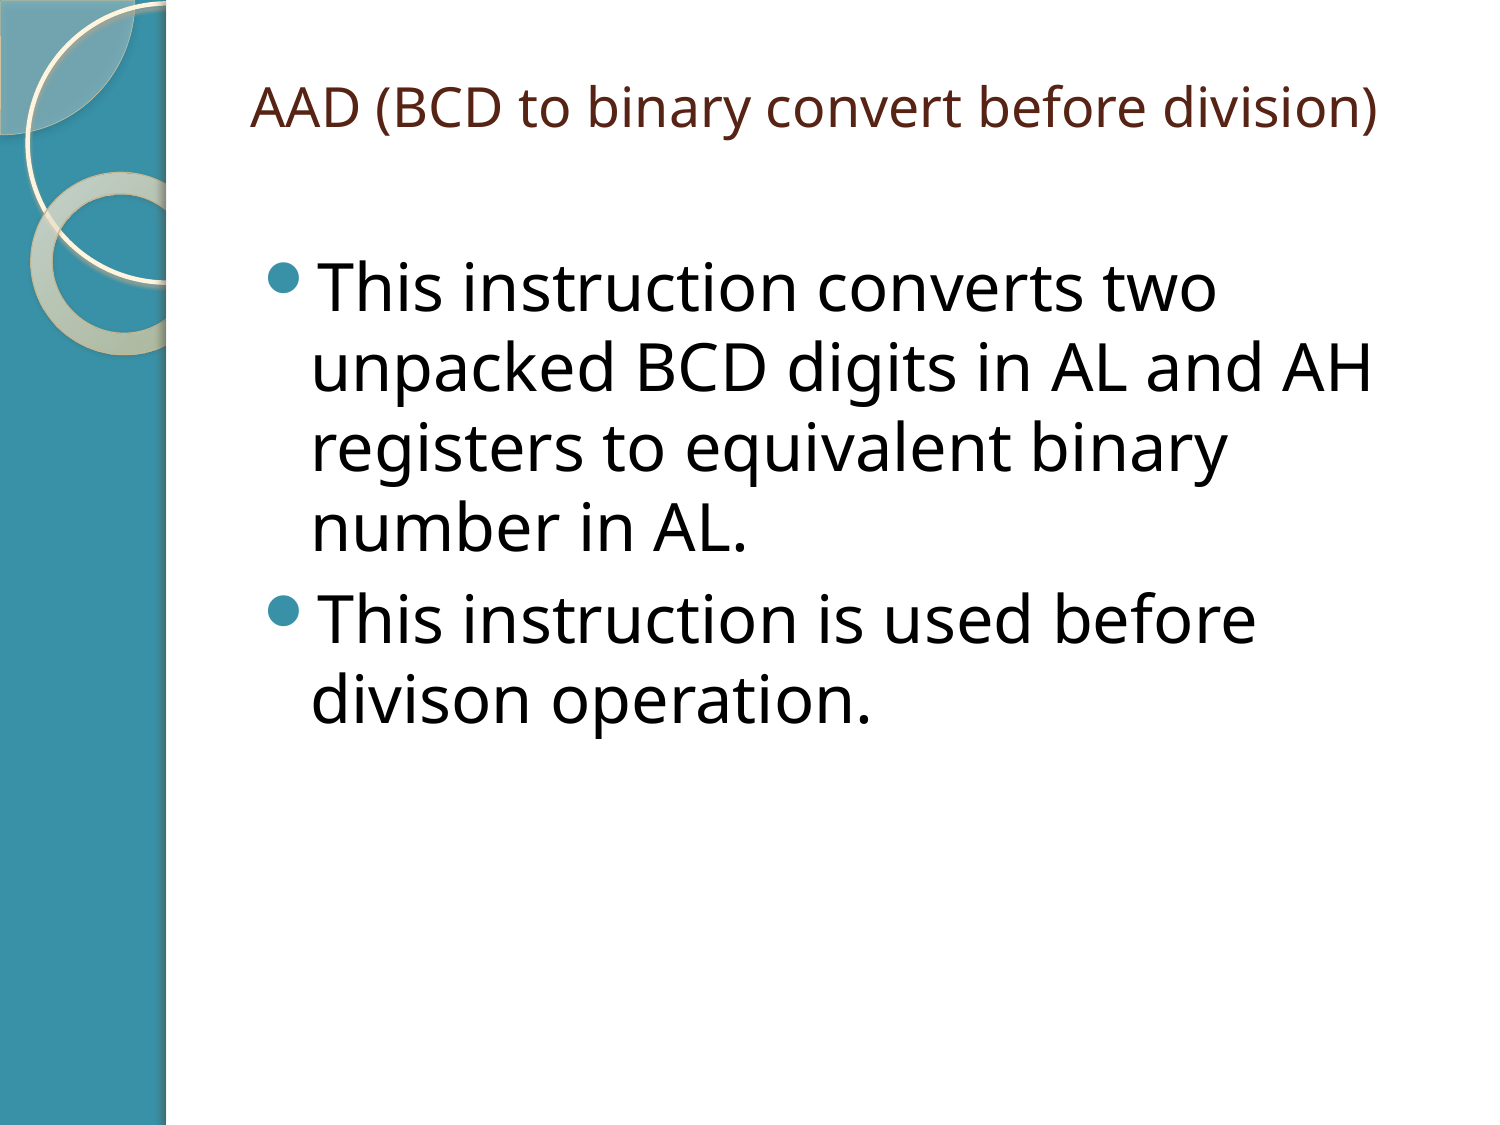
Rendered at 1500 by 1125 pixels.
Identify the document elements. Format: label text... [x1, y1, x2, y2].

list This instruction converts two unpacked BCD digits in AL and AH registers to equivalent binary number in AL. This instruction is used before divison operation. [235, 237, 1466, 1025]
title AAD (BCD to binary convert before division) [235, 45, 1466, 233]
